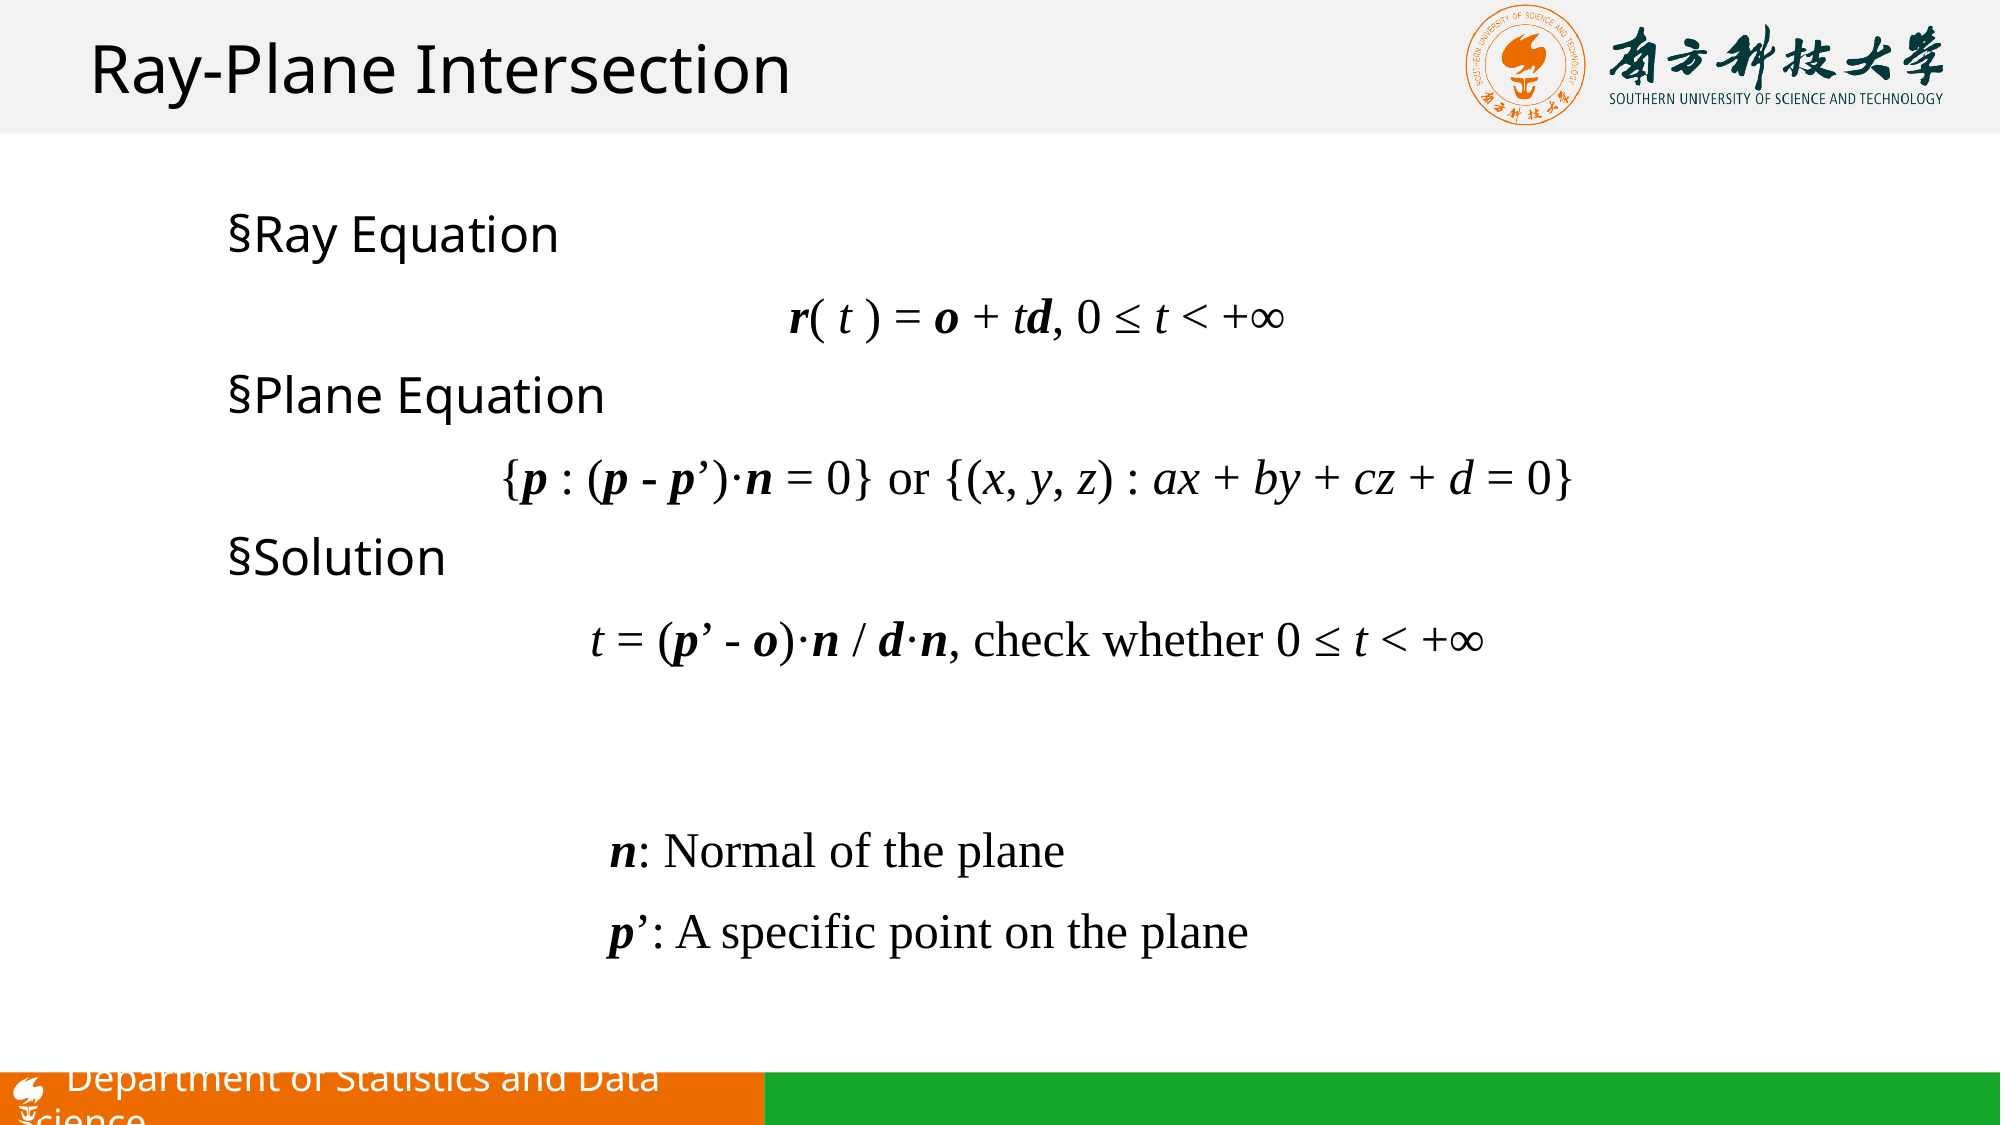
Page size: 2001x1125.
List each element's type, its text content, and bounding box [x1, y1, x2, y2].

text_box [0, 1072, 2000, 1125]
text_box Ray-Plane Intersection [0, 0, 2000, 135]
picture [1445, 0, 1961, 134]
text_box n: Normal of the plane p’: A specific point on the plane [519, 810, 1551, 1036]
list §Ray Equation r( t ) = o + td, 0 ≤ t < +∞ §Plane Equation {p : (p - p’)·n = 0} or {(x, y, z) : ax + by + cz + d = 0} §Solution t = (p’ - o)·n / d·n, check whether 0 ≤ t < +∞ [137, 194, 1863, 1014]
